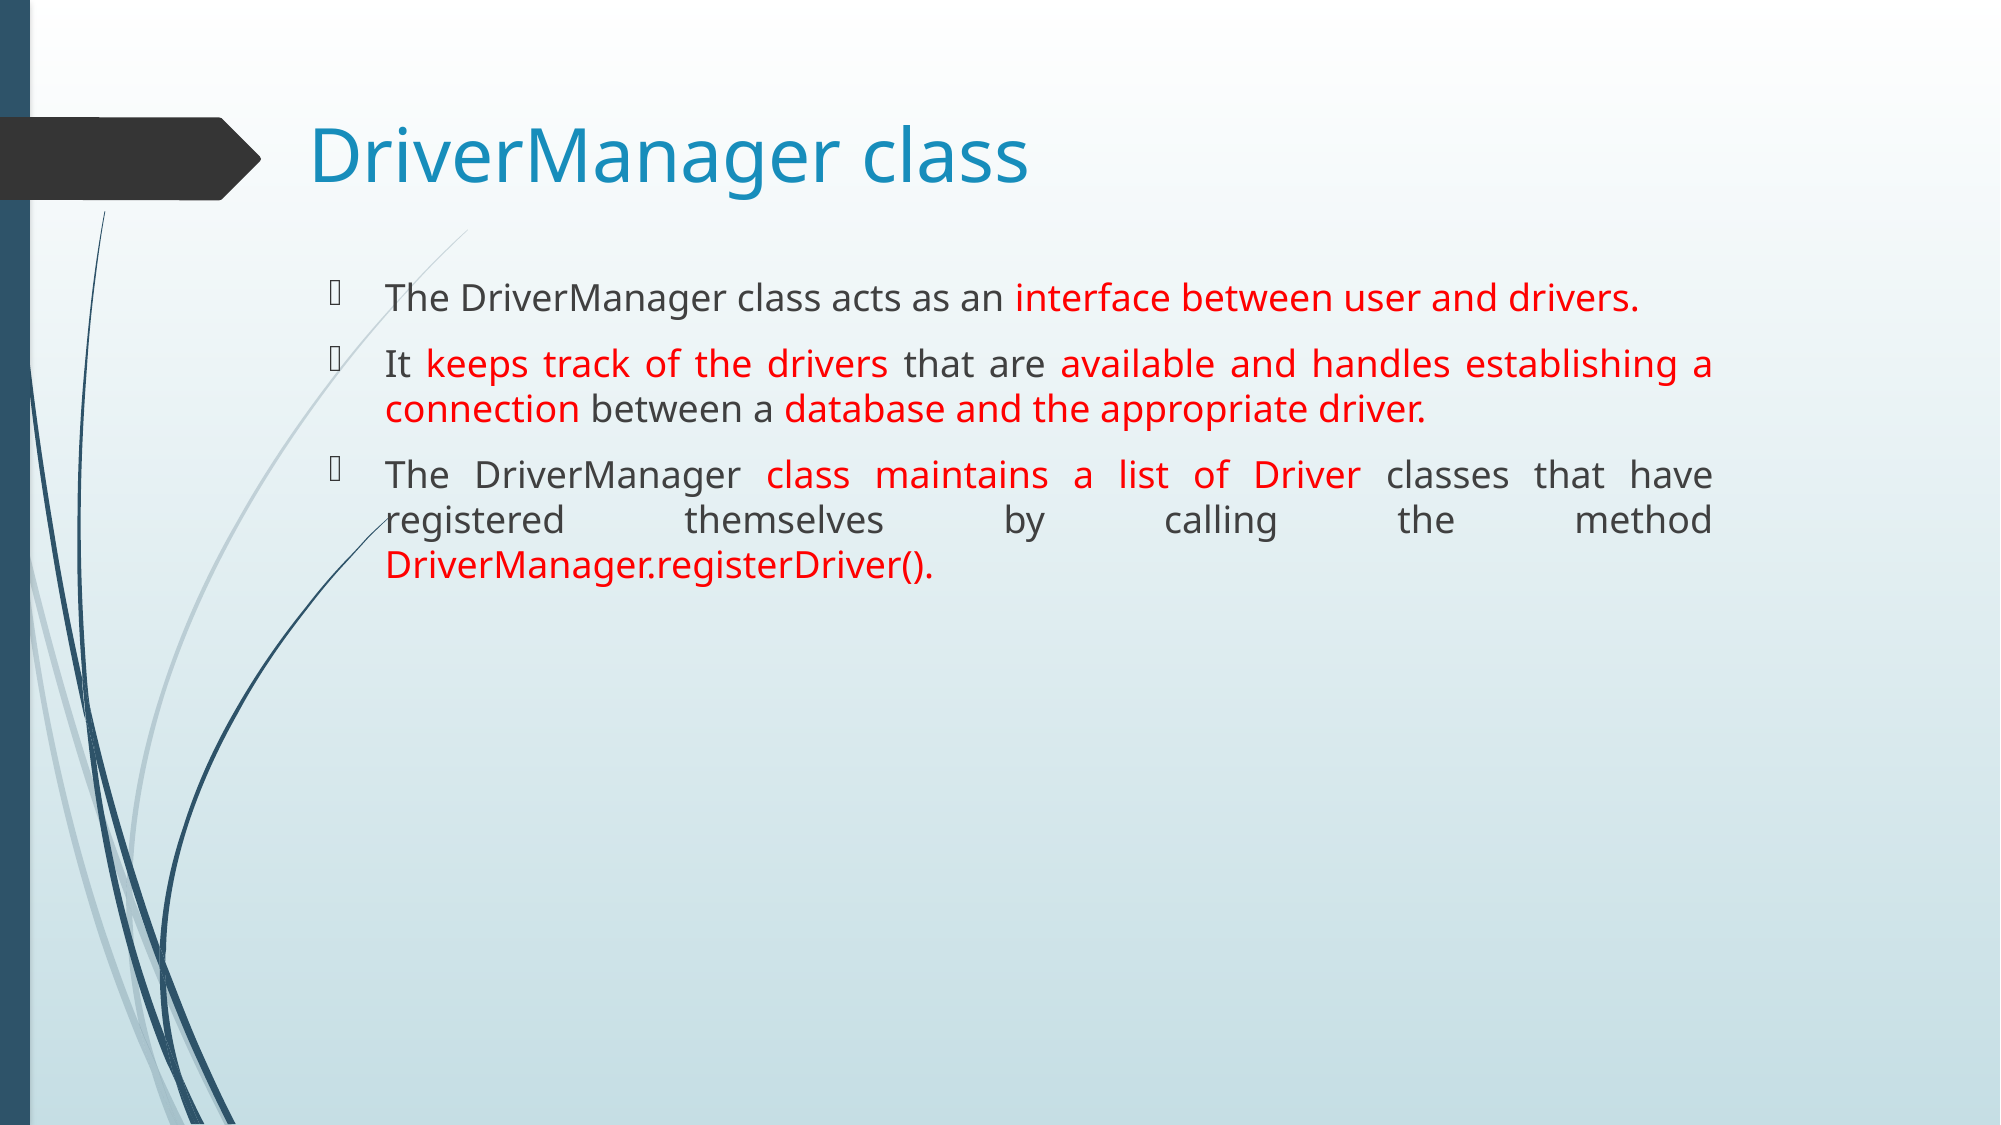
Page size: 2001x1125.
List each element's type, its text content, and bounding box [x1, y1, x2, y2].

list The DriverManager class acts as an interface between user and drivers. It keeps track of the drivers that are available and handles establishing a connection between a database and the appropriate driver. The DriverManager class maintains a list of Driver classes that have registered themselves by calling the method DriverManager.registerDriver(). [313, 266, 1729, 1026]
title DriverManager class [293, 99, 2000, 318]
